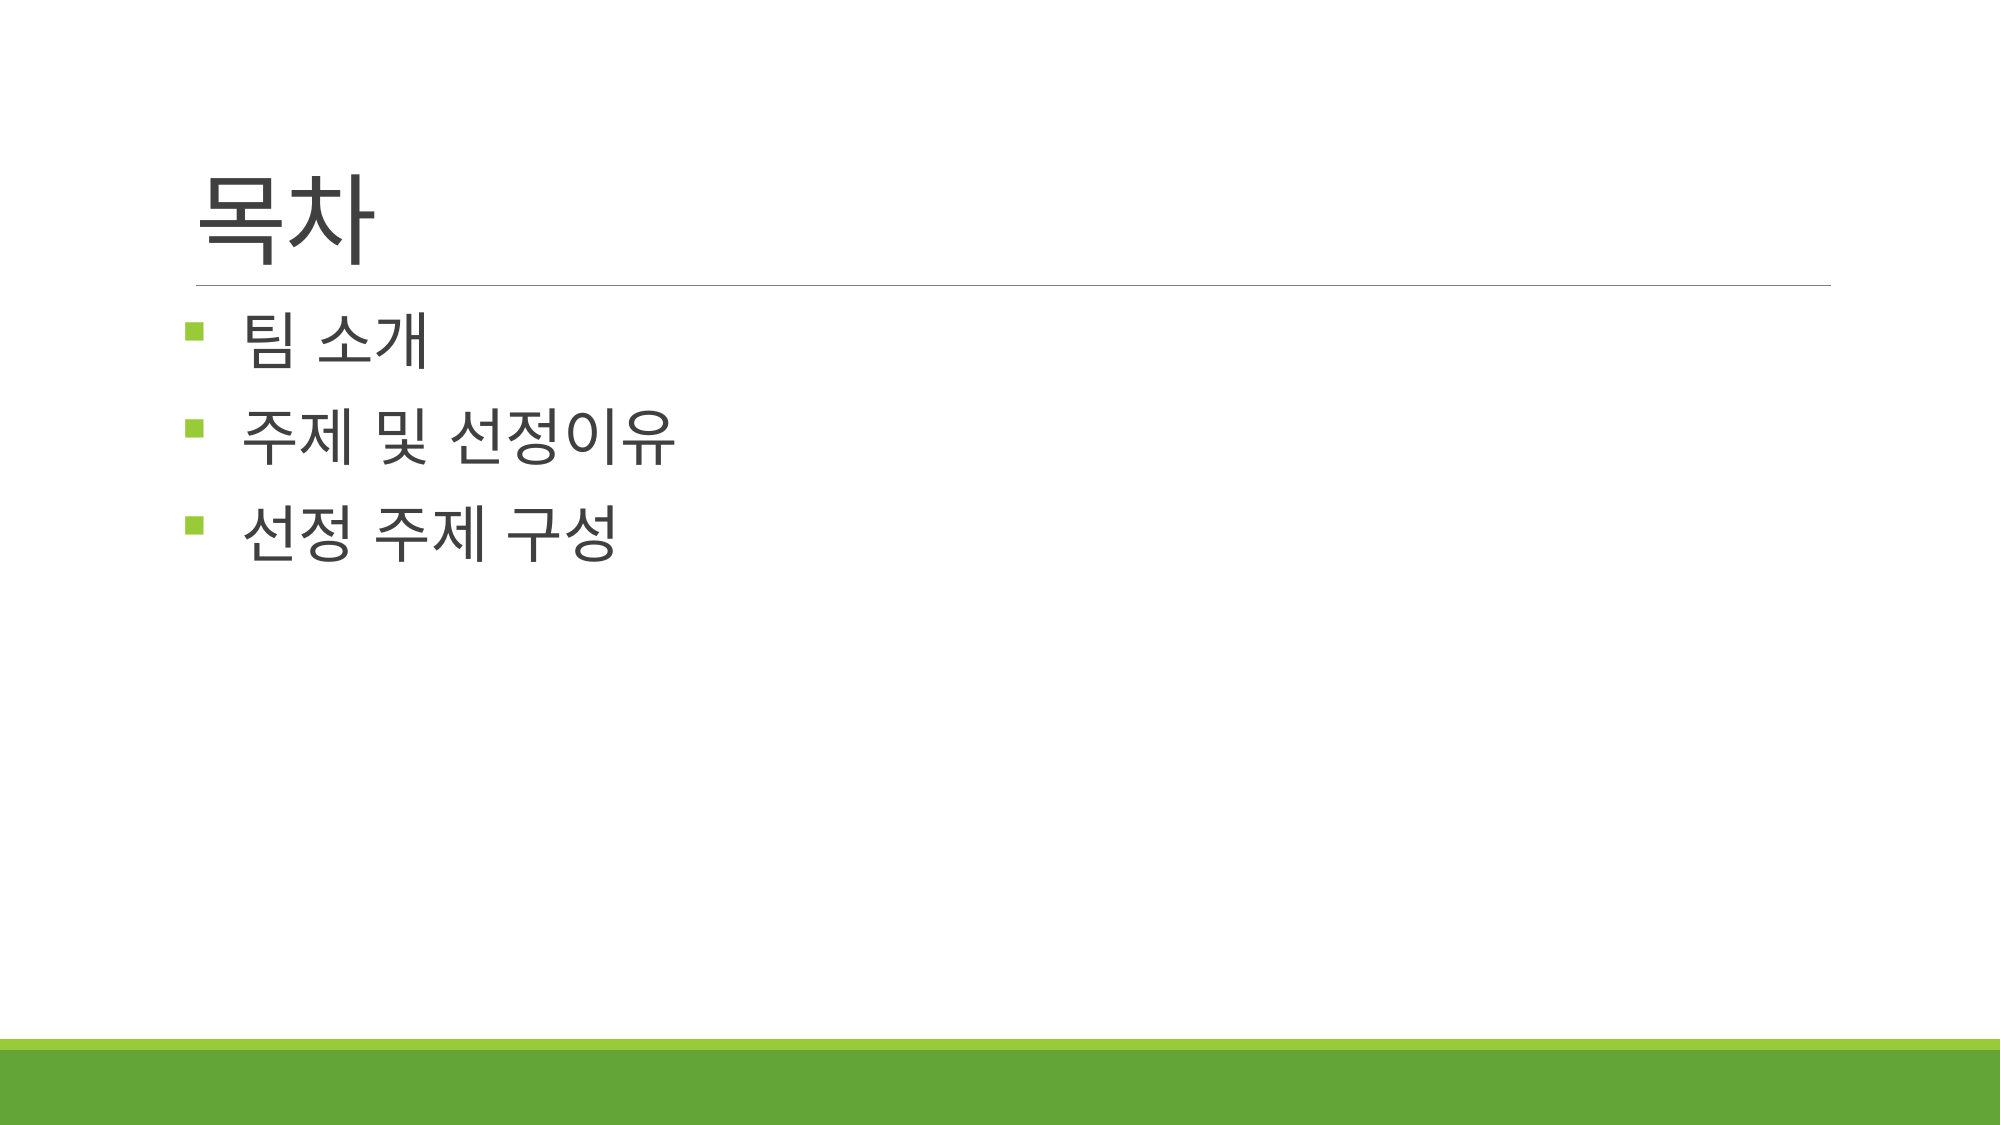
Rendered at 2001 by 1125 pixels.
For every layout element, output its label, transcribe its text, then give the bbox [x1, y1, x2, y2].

title 목차 [180, 47, 1830, 285]
list 팀 소개 주제 및 선정이유 선정 주제 구성 [180, 302, 1830, 963]
